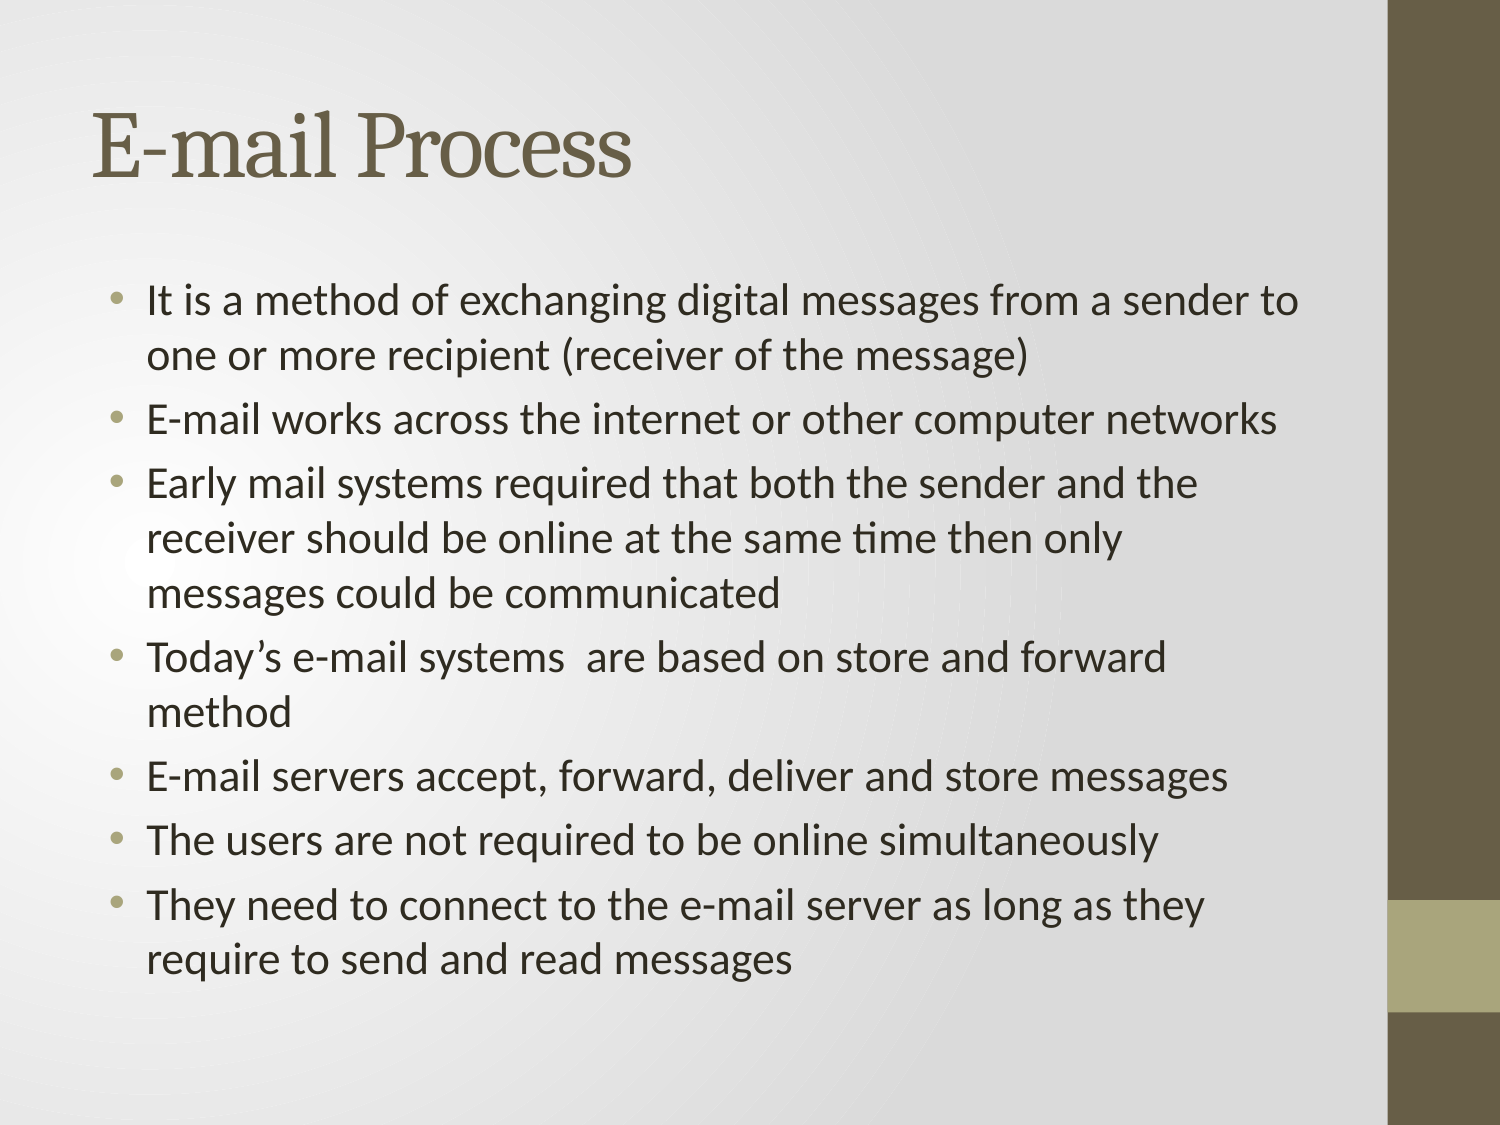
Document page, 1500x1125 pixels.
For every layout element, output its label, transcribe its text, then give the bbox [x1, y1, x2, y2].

title E-mail Process [75, 45, 1325, 233]
list It is a method of exchanging digital messages from a sender to one or more recipient (receiver of the message) E-mail works across the internet or other computer networks Early mail systems required that both the sender and the receiver should be online at the same time then only messages could be communicated Today’s e-mail systems are based on store and forward method E-mail servers accept, forward, deliver and store messages The users are not required to be online simultaneously They need to connect to the e-mail server as long as they require to send and read messages [75, 262, 1325, 1050]
